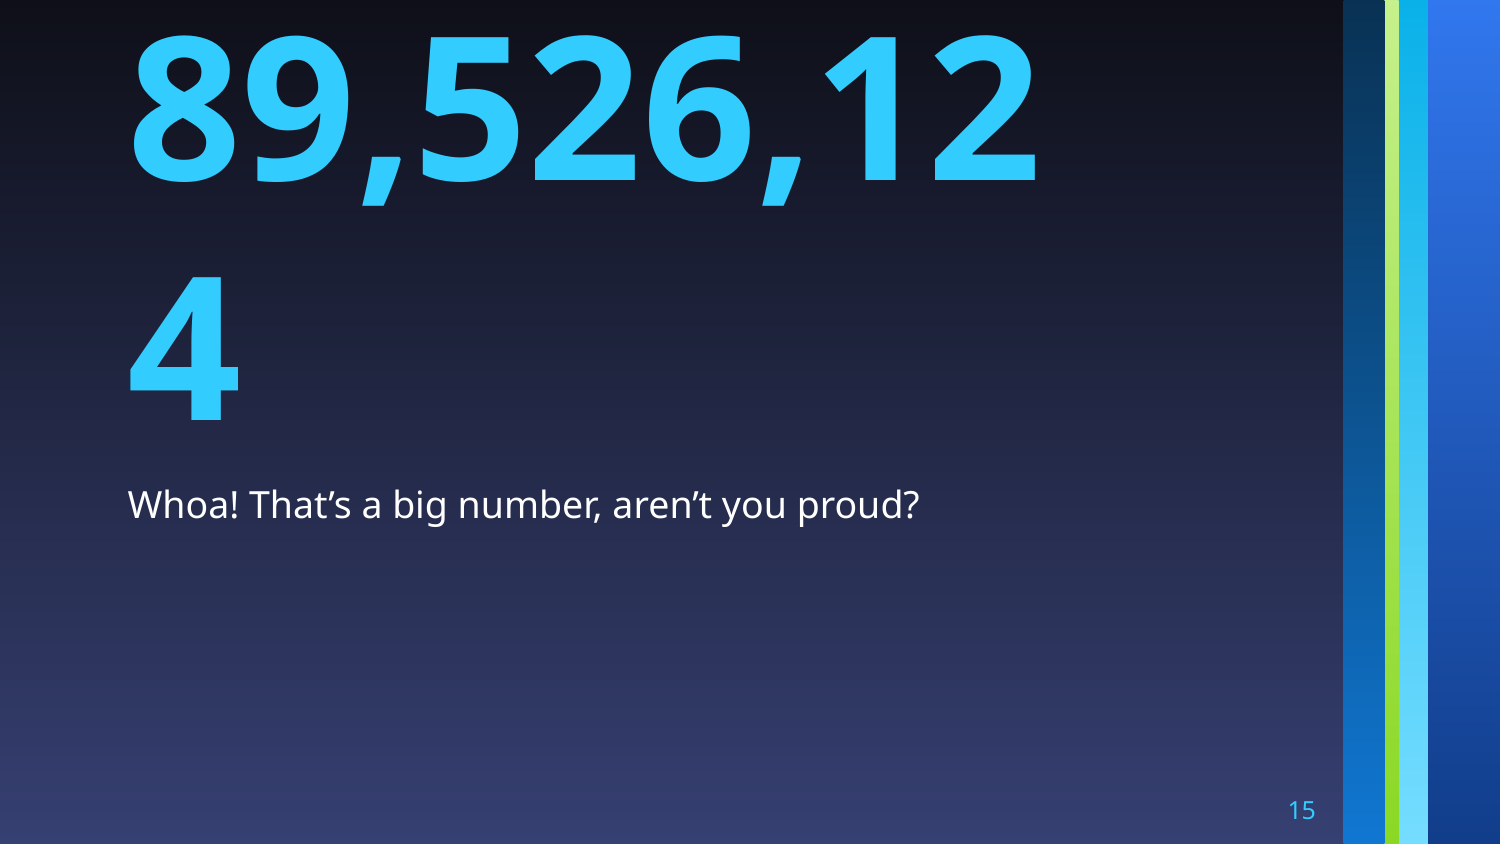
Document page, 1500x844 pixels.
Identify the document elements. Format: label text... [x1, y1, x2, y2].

slide_number ‹#› [1241, 779, 1332, 844]
title 89,526,124 [112, 284, 1158, 465]
subtitle Whoa! That’s a big number, aren’t you proud? [112, 465, 1158, 595]
